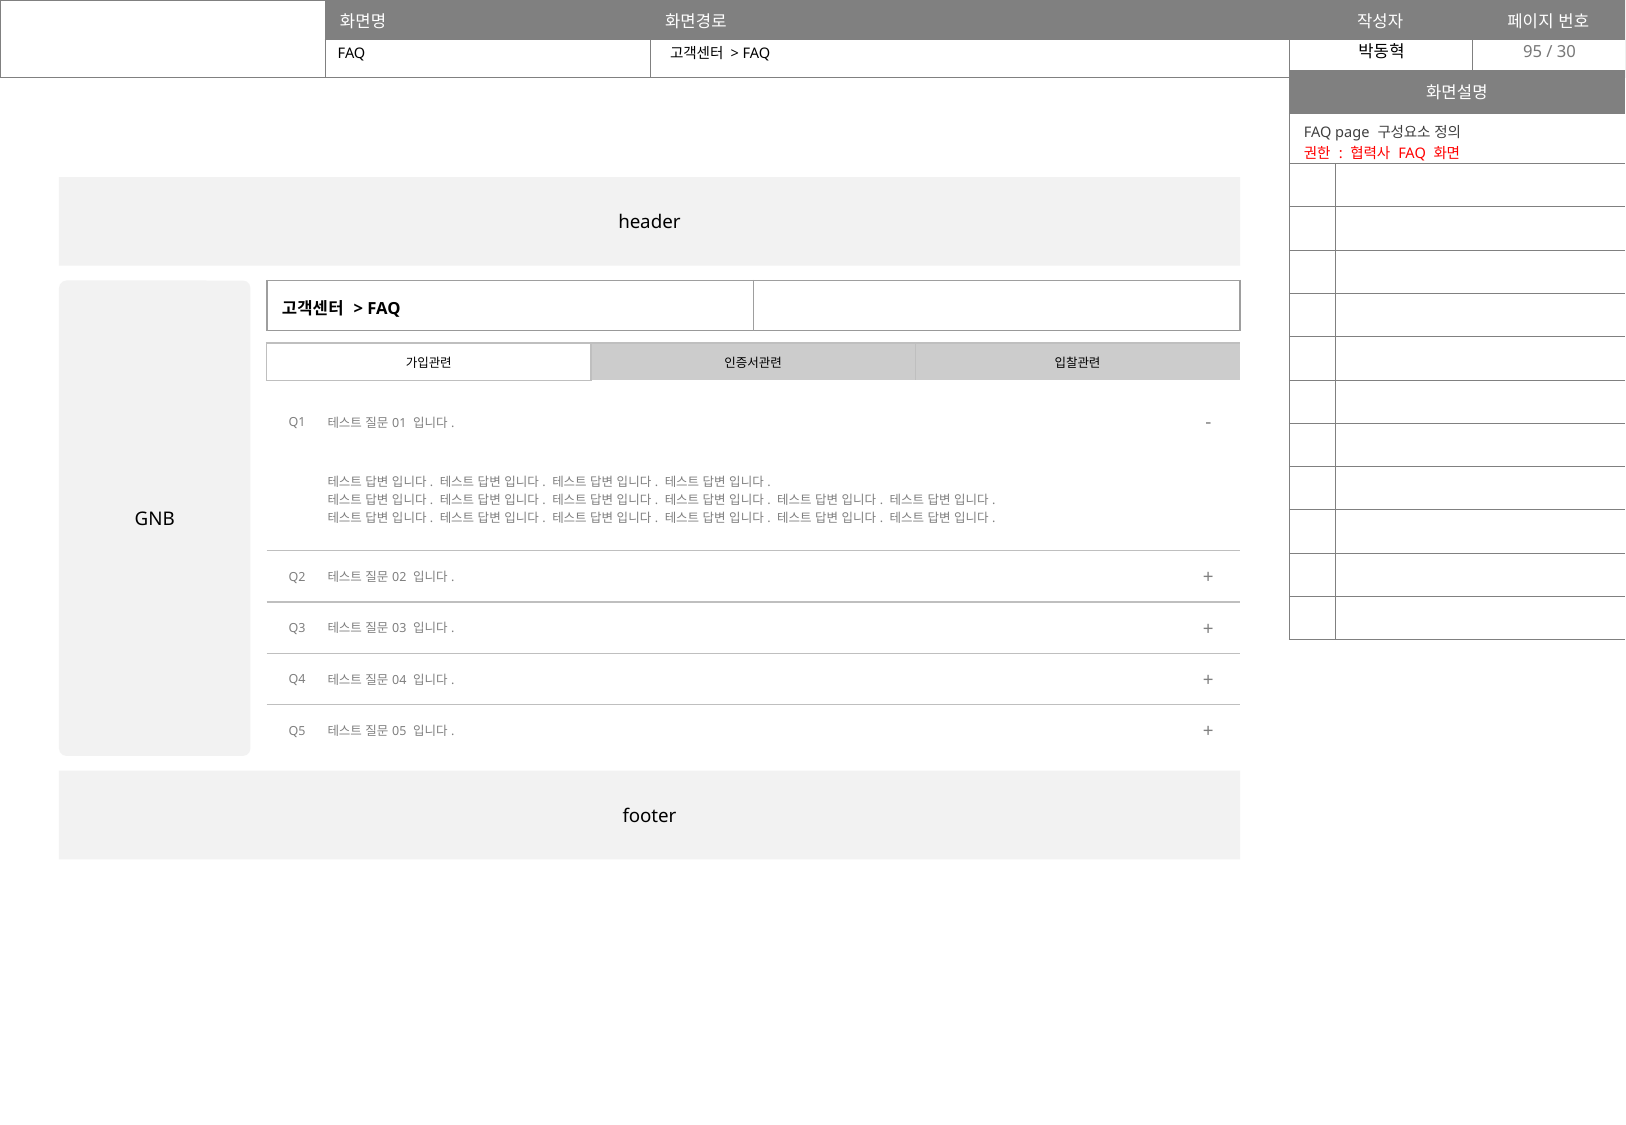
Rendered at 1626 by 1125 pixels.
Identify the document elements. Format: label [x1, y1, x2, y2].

table_header [754, 281, 1239, 330]
table_header [916, 344, 1240, 380]
table_cell [1336, 554, 1625, 596]
table_cell [1290, 337, 1335, 380]
table_cell [1336, 294, 1625, 336]
table_cell [1290, 554, 1335, 596]
table_header [268, 281, 753, 330]
table_cell [1290, 114, 1625, 163]
table_cell [1336, 467, 1625, 509]
table_cell [267, 705, 1240, 756]
table_cell [1290, 381, 1335, 423]
table_cell [1336, 597, 1625, 639]
table_cell [1290, 597, 1335, 639]
table_cell [1336, 207, 1625, 250]
table_cell [1336, 337, 1625, 380]
table_cell [1290, 251, 1335, 293]
text_box [322, 36, 1287, 69]
text_box [58, 177, 1241, 266]
table_cell [1336, 164, 1625, 206]
table_header [267, 344, 590, 380]
table_cell [1336, 251, 1625, 293]
table_cell [1290, 467, 1335, 509]
table_cell [1290, 424, 1335, 466]
table_cell [1290, 207, 1335, 250]
table_cell [267, 551, 1240, 601]
table_cell [267, 447, 1240, 550]
table_cell [1290, 510, 1335, 553]
table_cell [1336, 510, 1625, 553]
table_cell [1336, 424, 1625, 466]
table_cell [1290, 294, 1335, 336]
slide_number [1474, 33, 1625, 70]
table_header [267, 396, 1240, 447]
table_cell [1336, 381, 1625, 423]
table_cell [267, 654, 1240, 704]
table_cell [1290, 164, 1335, 206]
table_header [1290, 71, 1625, 113]
text_box [58, 770, 1241, 860]
table_cell [267, 603, 1240, 653]
text_box [58, 280, 251, 756]
table_header [592, 344, 915, 380]
